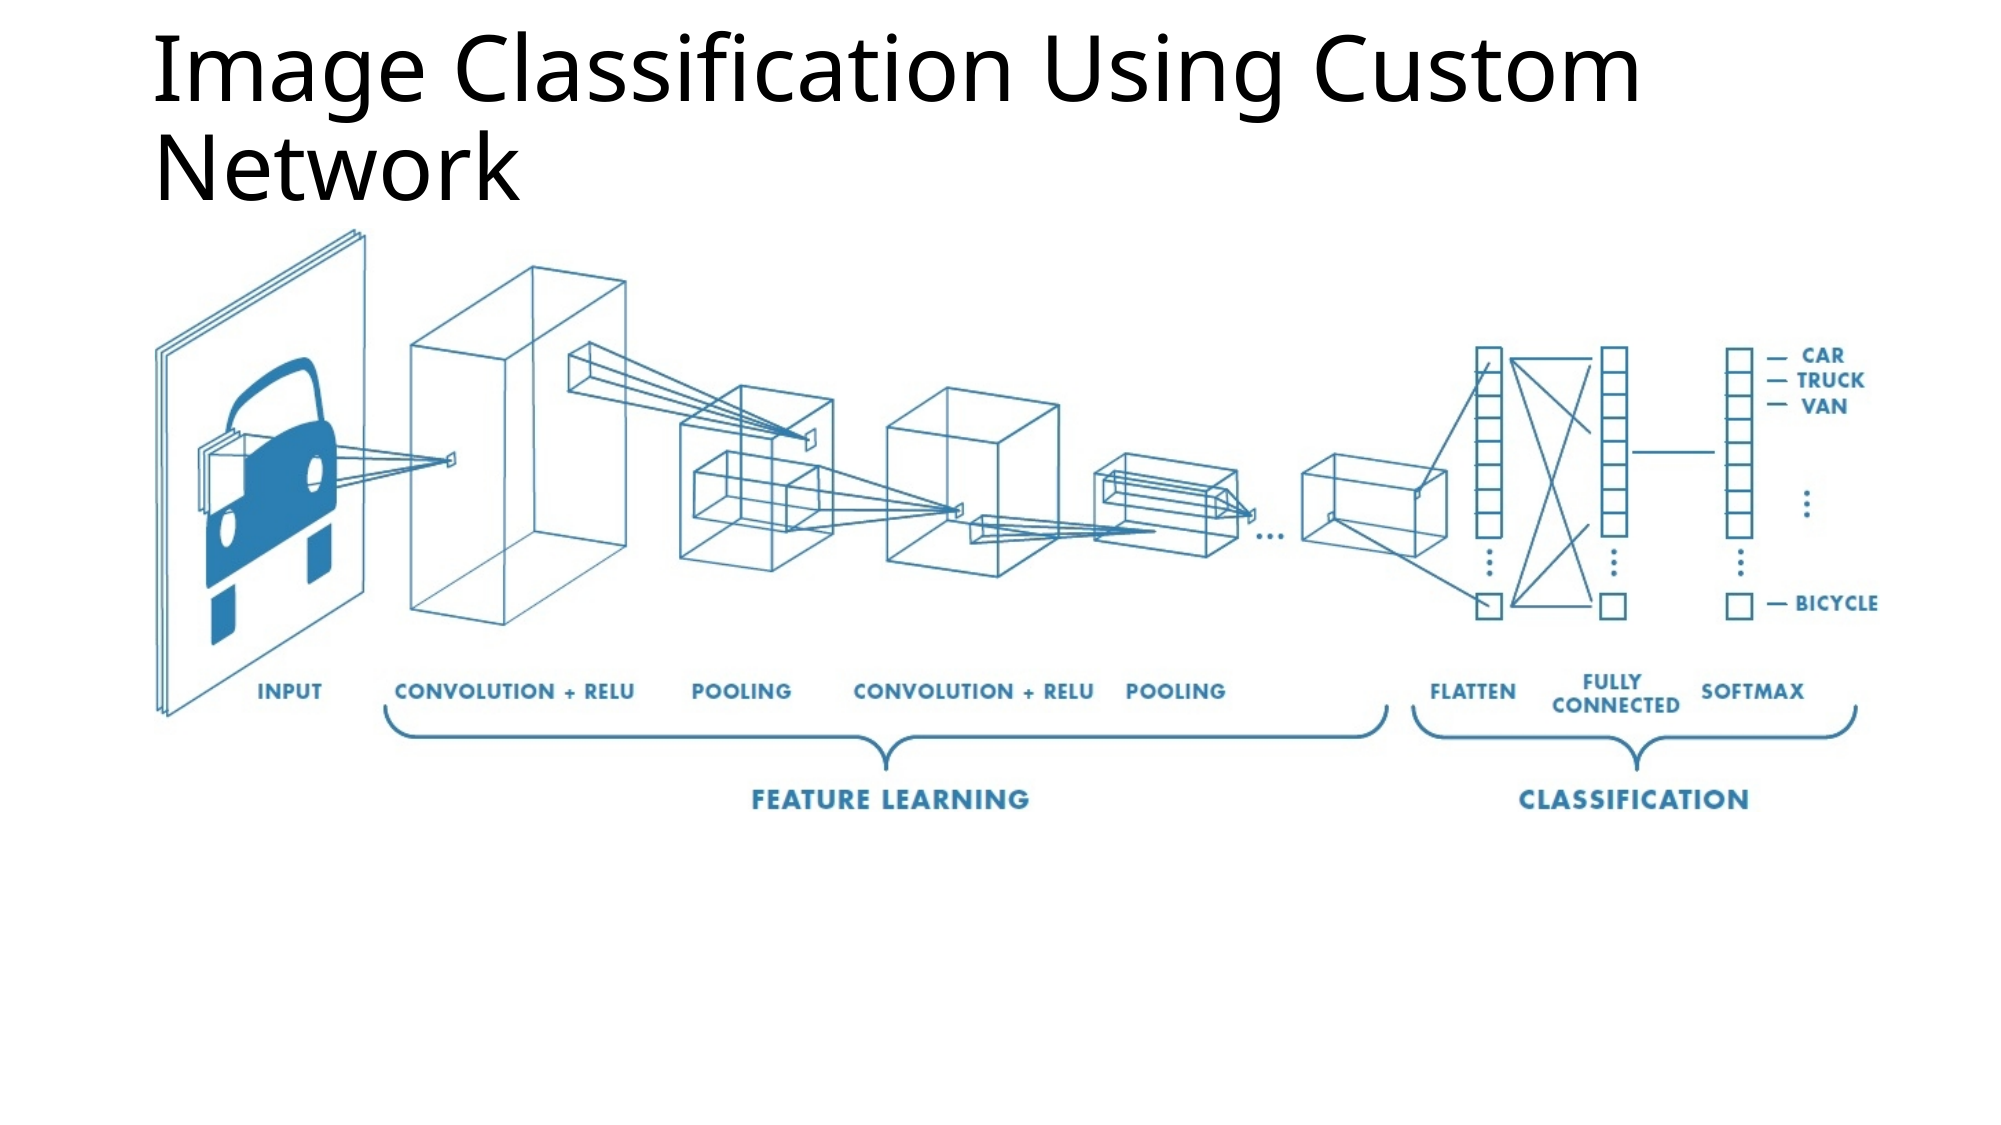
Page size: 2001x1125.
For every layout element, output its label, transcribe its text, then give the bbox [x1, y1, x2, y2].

title Image Classification Using Custom Network [137, 59, 1863, 184]
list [154, 228, 1880, 812]
